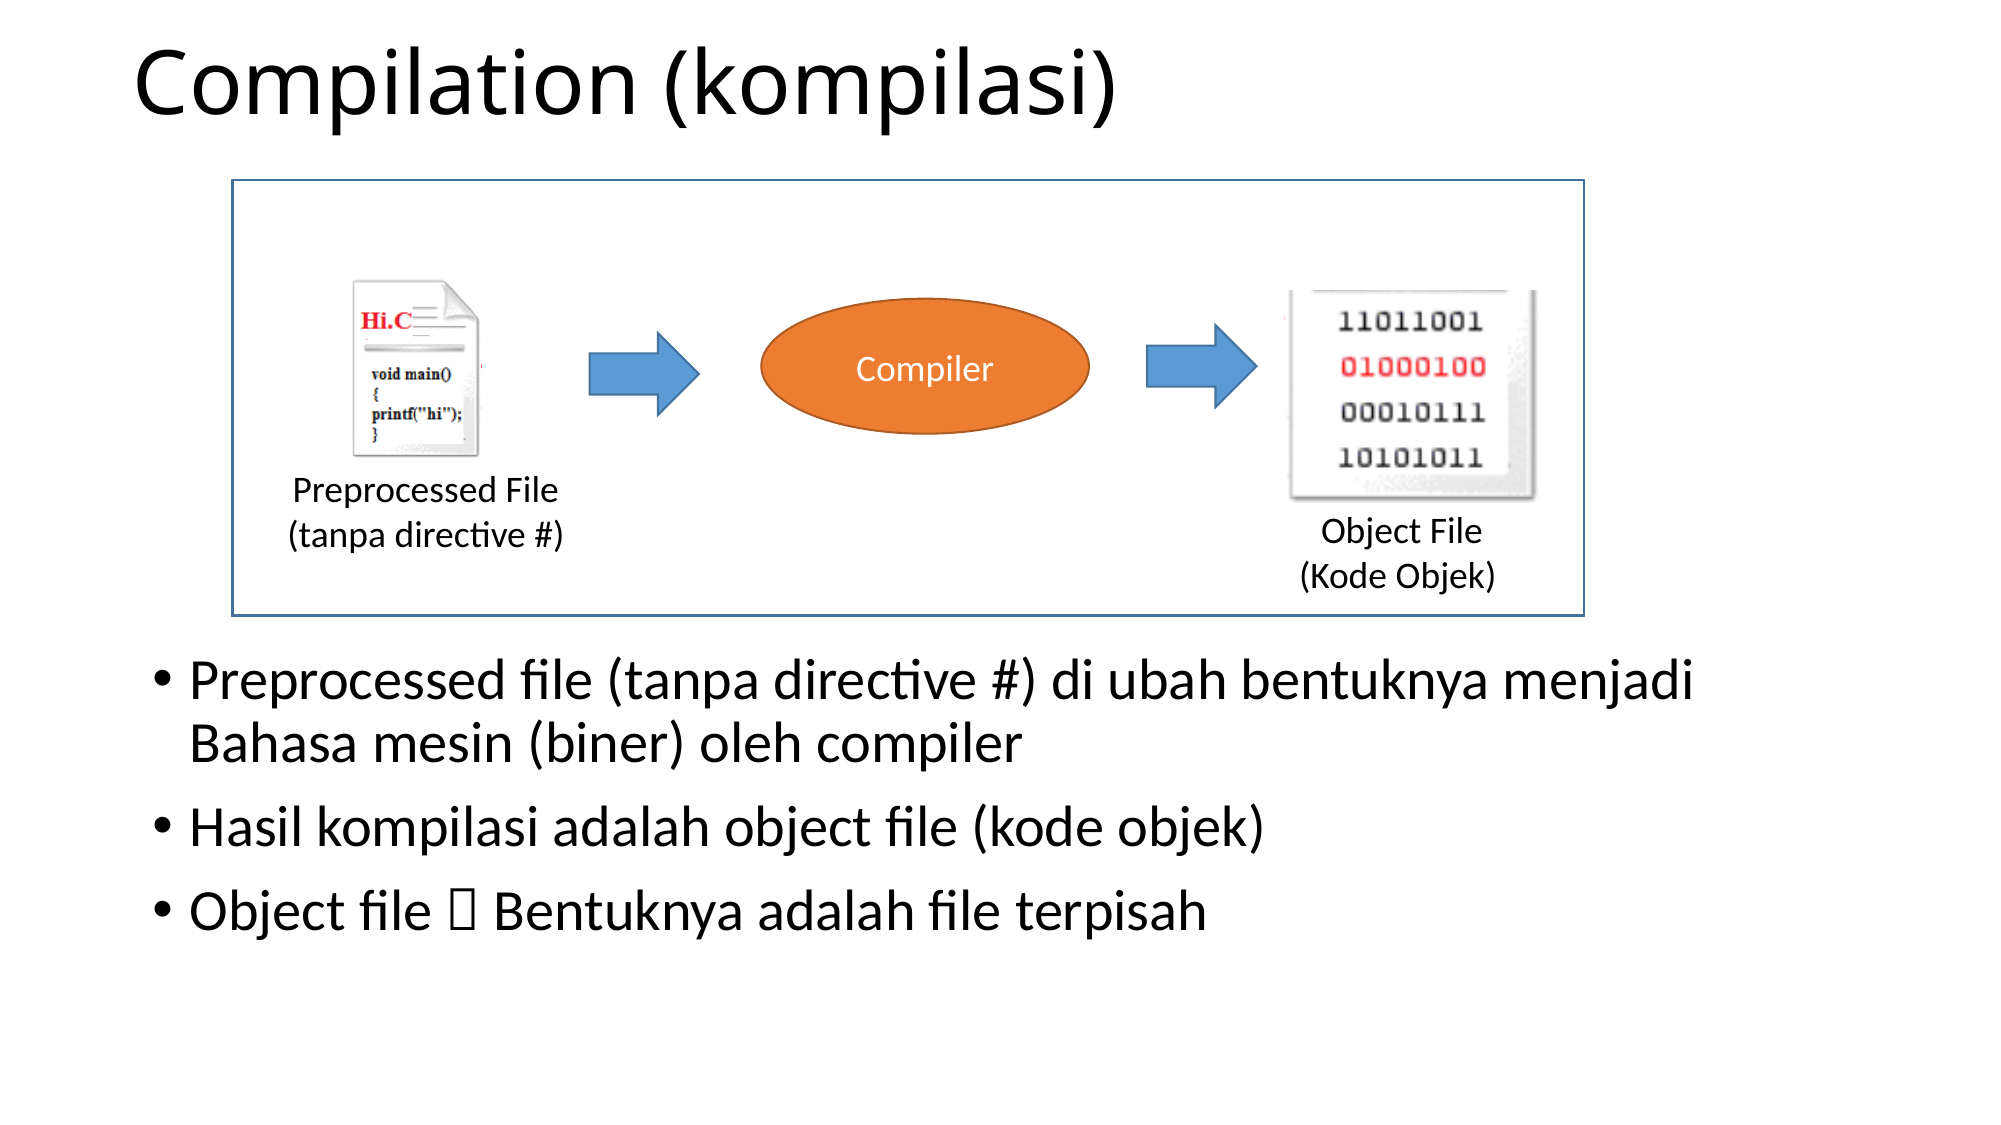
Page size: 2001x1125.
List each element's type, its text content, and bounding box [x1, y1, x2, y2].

title Compilation (kompilasi) [117, 30, 1843, 142]
list Preprocessed file (tanpa directive #) di ubah bentuknya menjadi Bahasa mesin (biner) oleh compiler Hasil kompilasi adalah object file (kode objek) Object file  Bentuknya adalah file terpisah [137, 642, 1863, 1014]
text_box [232, 179, 1584, 616]
